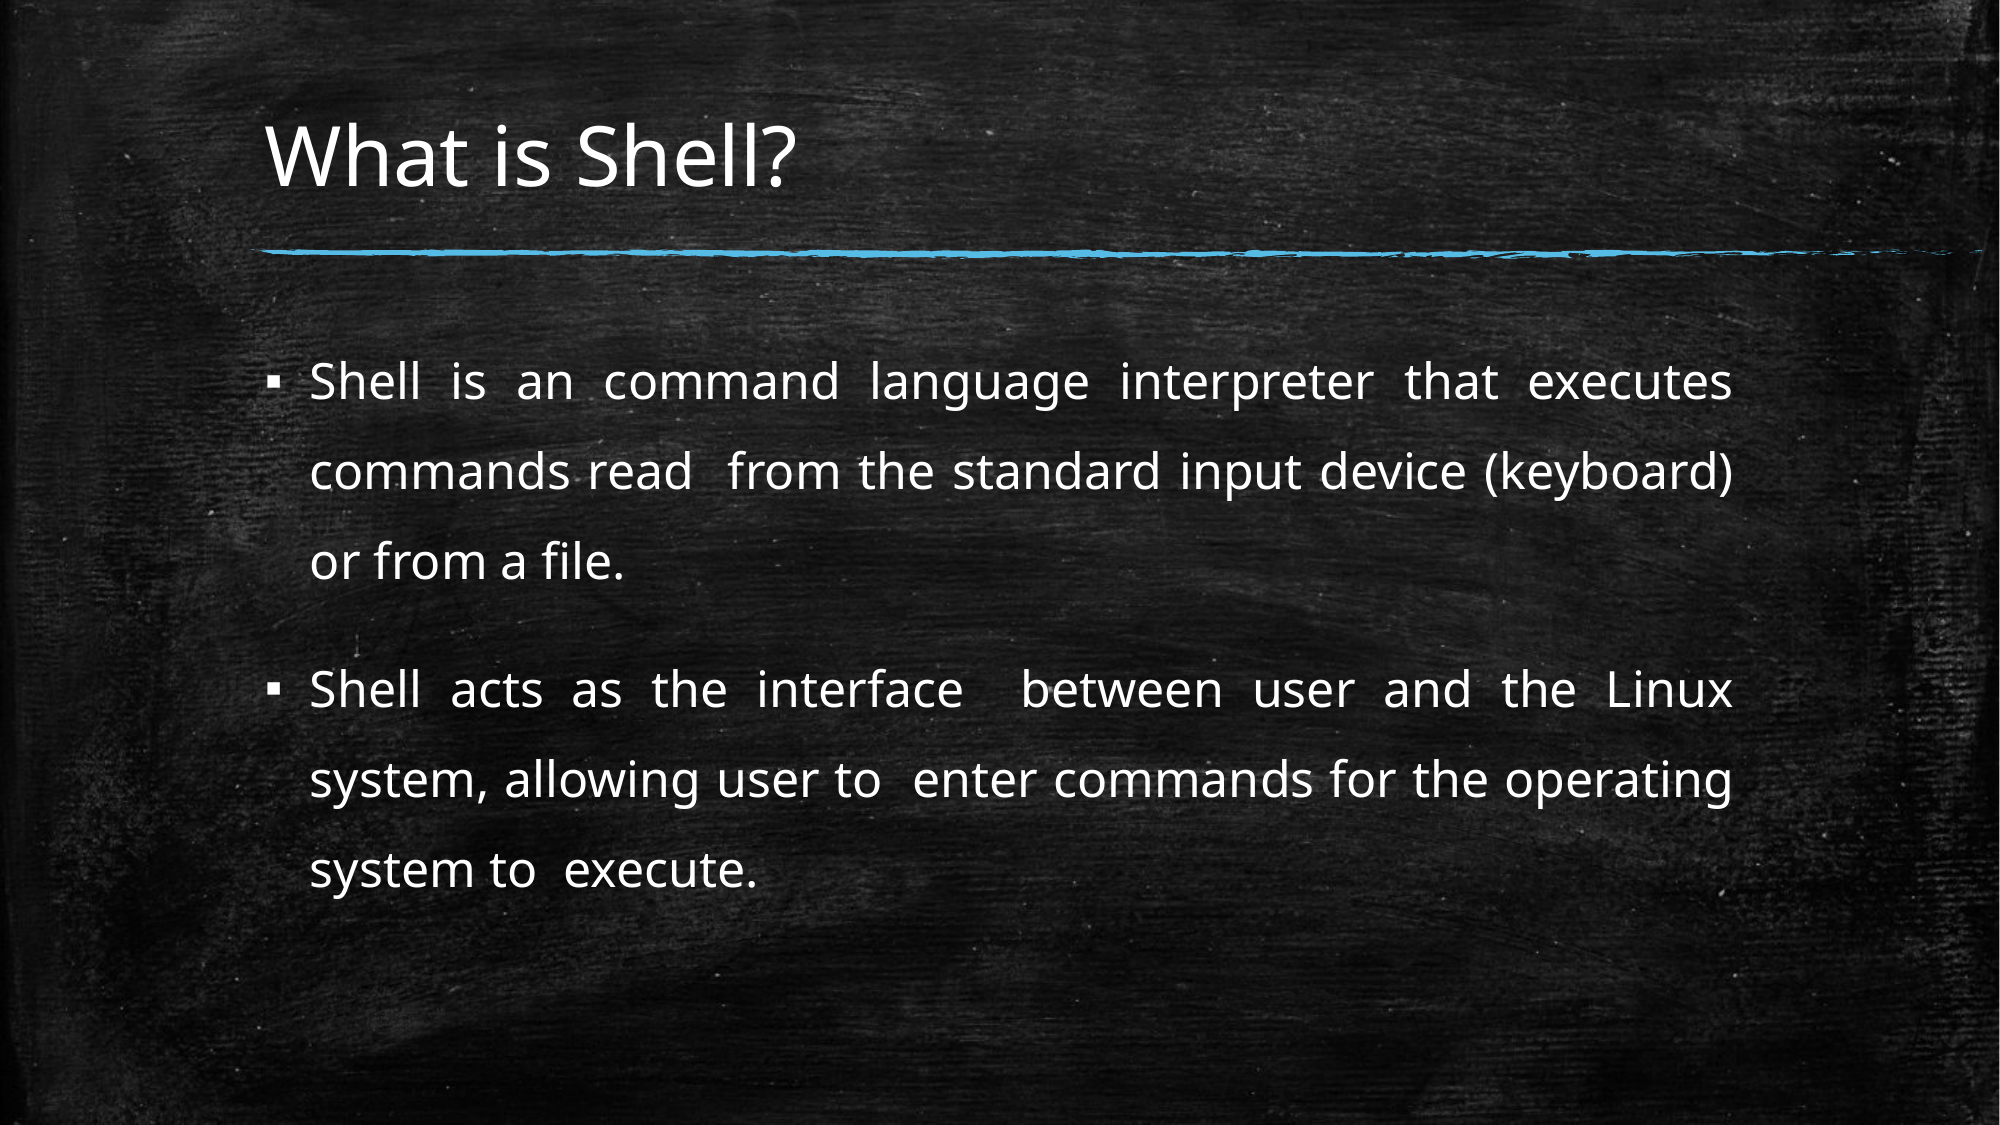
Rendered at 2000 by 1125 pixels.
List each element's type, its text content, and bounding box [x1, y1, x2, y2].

list Shell is an command language interpreter that executes commands read from the standard input device (keyboard) or from a file. Shell acts as the interface between user and the Linux system, allowing user to enter commands for the operating system to execute. [249, 312, 1750, 1013]
title What is Shell? [249, 45, 1750, 213]
